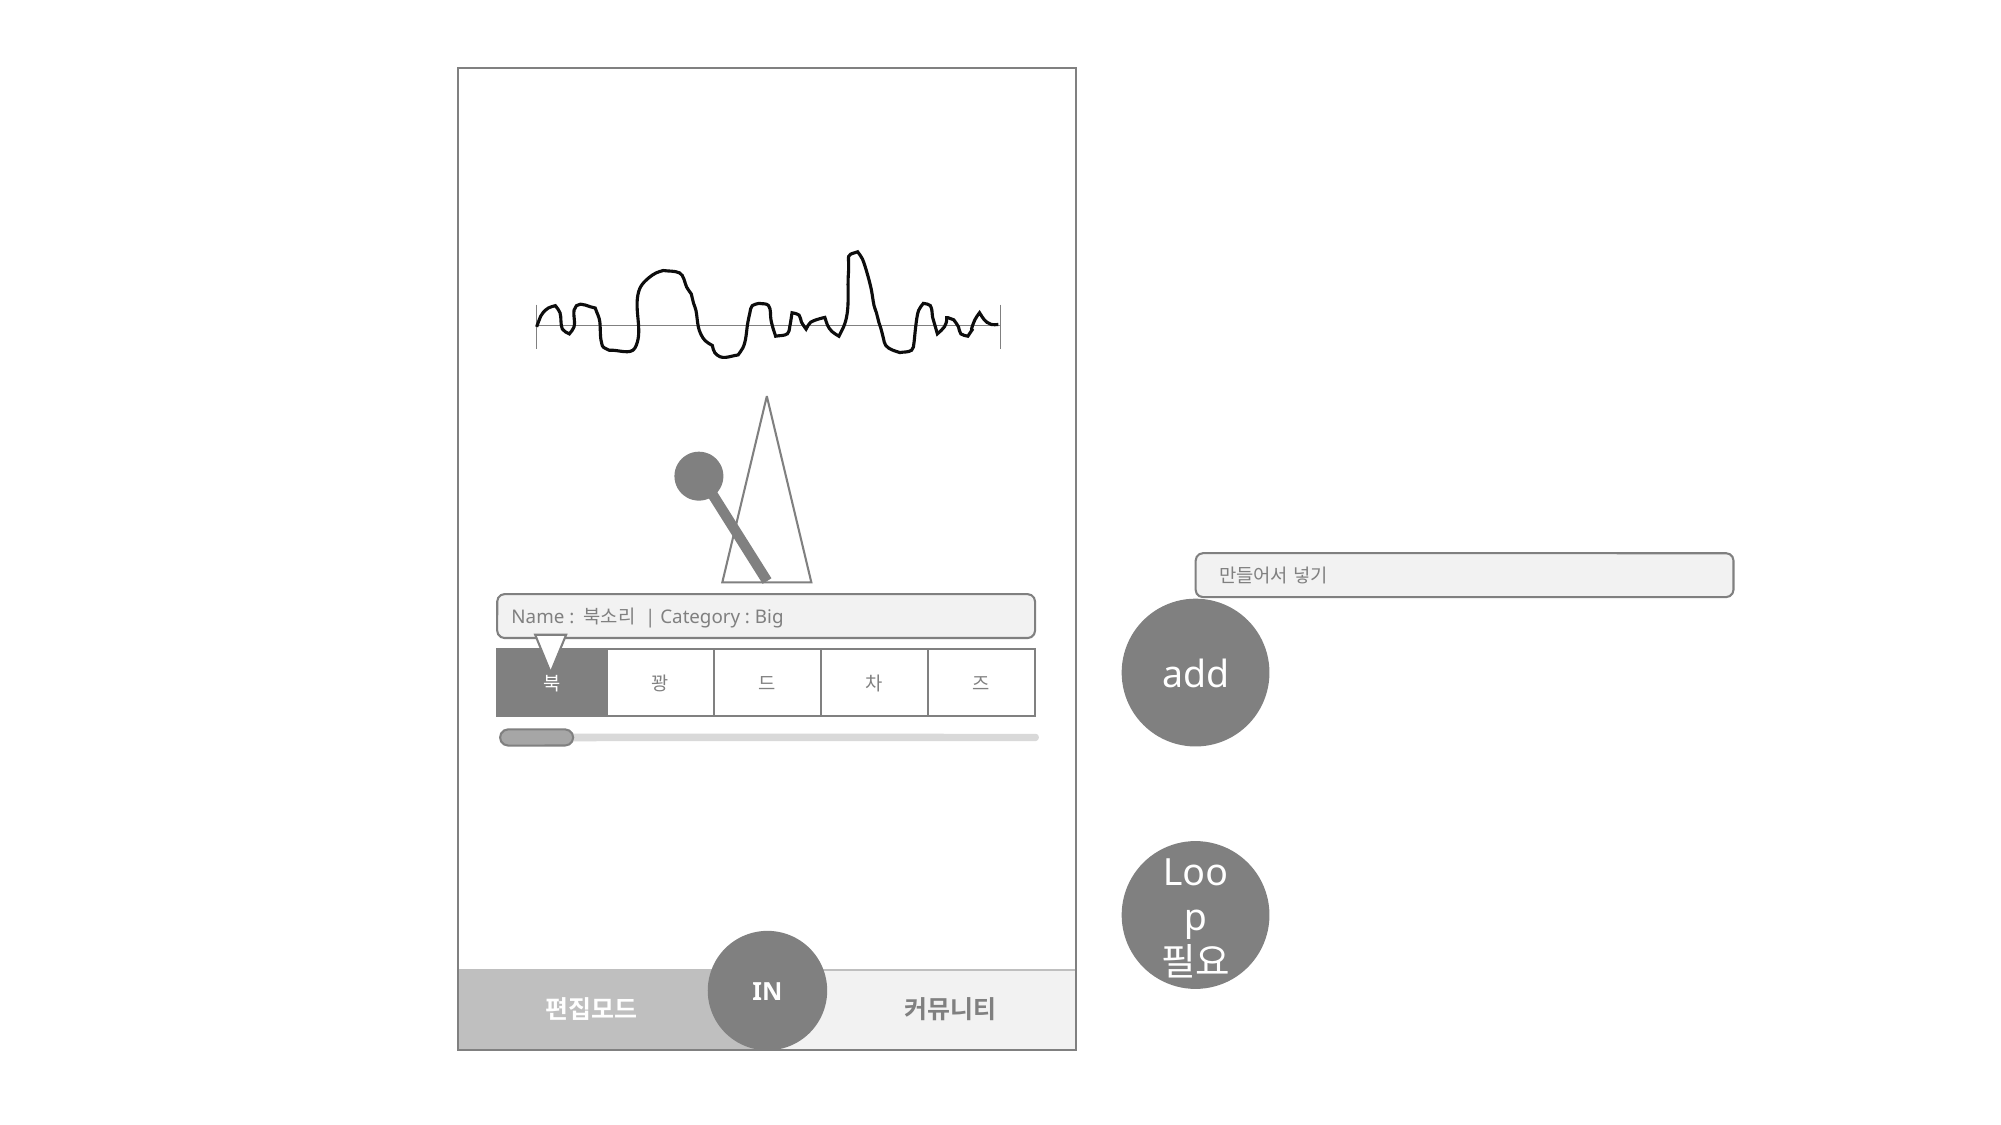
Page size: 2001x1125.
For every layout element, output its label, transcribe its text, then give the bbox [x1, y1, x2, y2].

text_box [572, 303, 602, 325]
text_box 만들어서 넣기 [1204, 556, 1343, 594]
text_box [537, 326, 696, 353]
text_box [697, 326, 749, 359]
text_box [499, 728, 575, 747]
text_box [843, 250, 881, 325]
text_box [709, 493, 772, 584]
text_box Loop 필요 [1121, 841, 1270, 989]
text_box Name : 북소리 | Category : Big [496, 597, 799, 635]
text_box [771, 326, 791, 338]
text_box [497, 593, 1037, 640]
text_box 차 [820, 648, 927, 717]
text_box add [1121, 598, 1270, 747]
text_box [956, 326, 974, 338]
text_box [878, 326, 917, 354]
text_box [537, 304, 563, 325]
text_box [720, 537, 762, 584]
text_box [807, 316, 829, 325]
text_box [636, 269, 700, 325]
text_box [457, 67, 1077, 1051]
text_box [533, 633, 568, 676]
text_box [674, 451, 724, 501]
text_box [890, 302, 999, 325]
text_box [746, 302, 774, 325]
text_box [802, 326, 809, 332]
text_box 북 [496, 648, 608, 717]
text_box 즈 [927, 648, 1036, 717]
text_box 꽝 [608, 648, 713, 717]
text_box [826, 326, 846, 338]
text_box [736, 395, 813, 584]
text_box [1194, 552, 1735, 599]
text_box [934, 326, 946, 336]
text_box 드 [713, 648, 820, 717]
text_box [573, 732, 1040, 743]
text_box [789, 311, 805, 325]
text_box IN [707, 930, 828, 1051]
